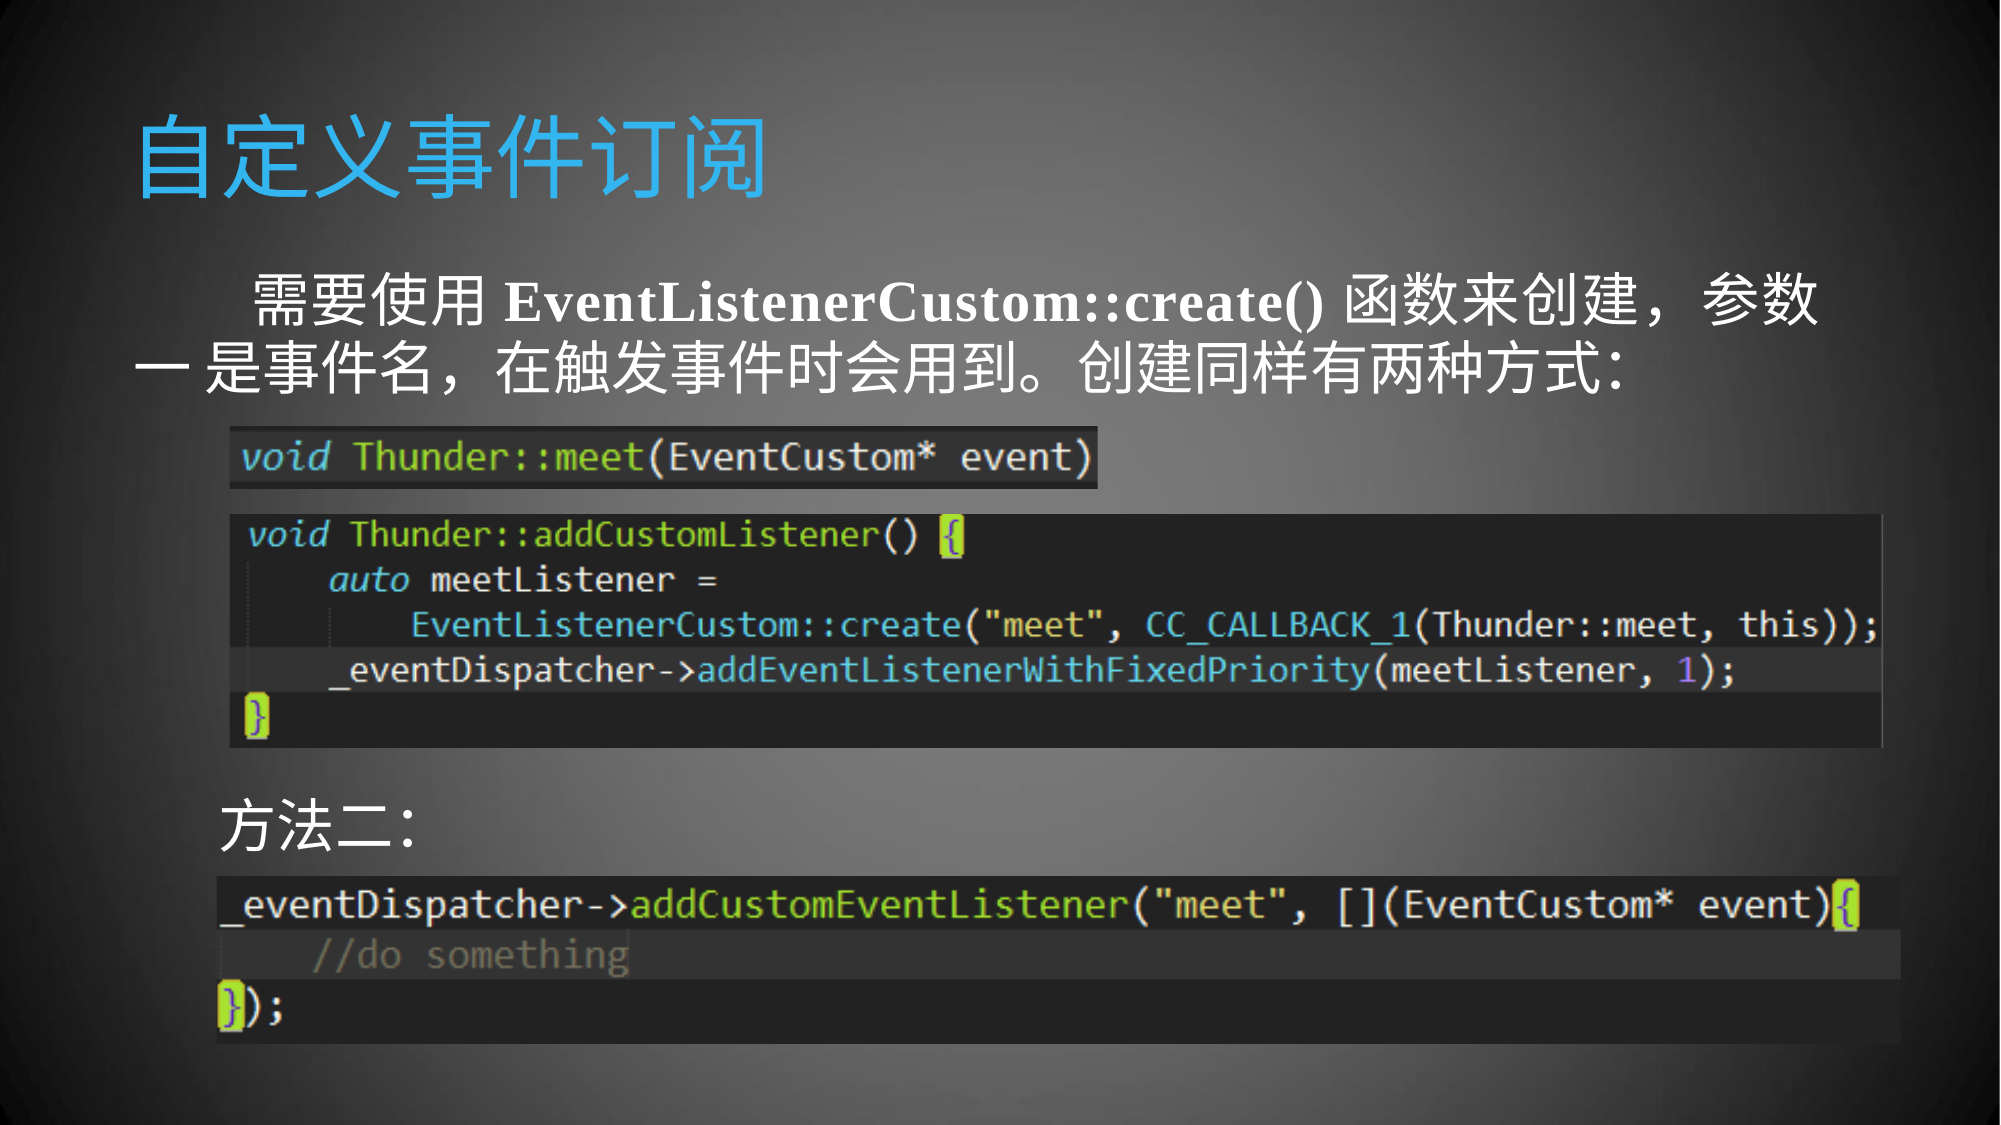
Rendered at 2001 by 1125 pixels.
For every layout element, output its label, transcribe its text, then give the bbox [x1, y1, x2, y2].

text_box 方法二： [216, 786, 454, 859]
text_box [229, 514, 1884, 748]
text_box [216, 876, 1901, 1044]
picture [0, 0, 2000, 1125]
text_box 需要使用EventListenerCustom::create()函数来创建，参数一 是事件名，在触发事件时会用到。创建同样有两种方式： [131, 258, 1860, 402]
text_box [229, 426, 1098, 489]
title 自定义事件订阅 [126, 97, 774, 288]
